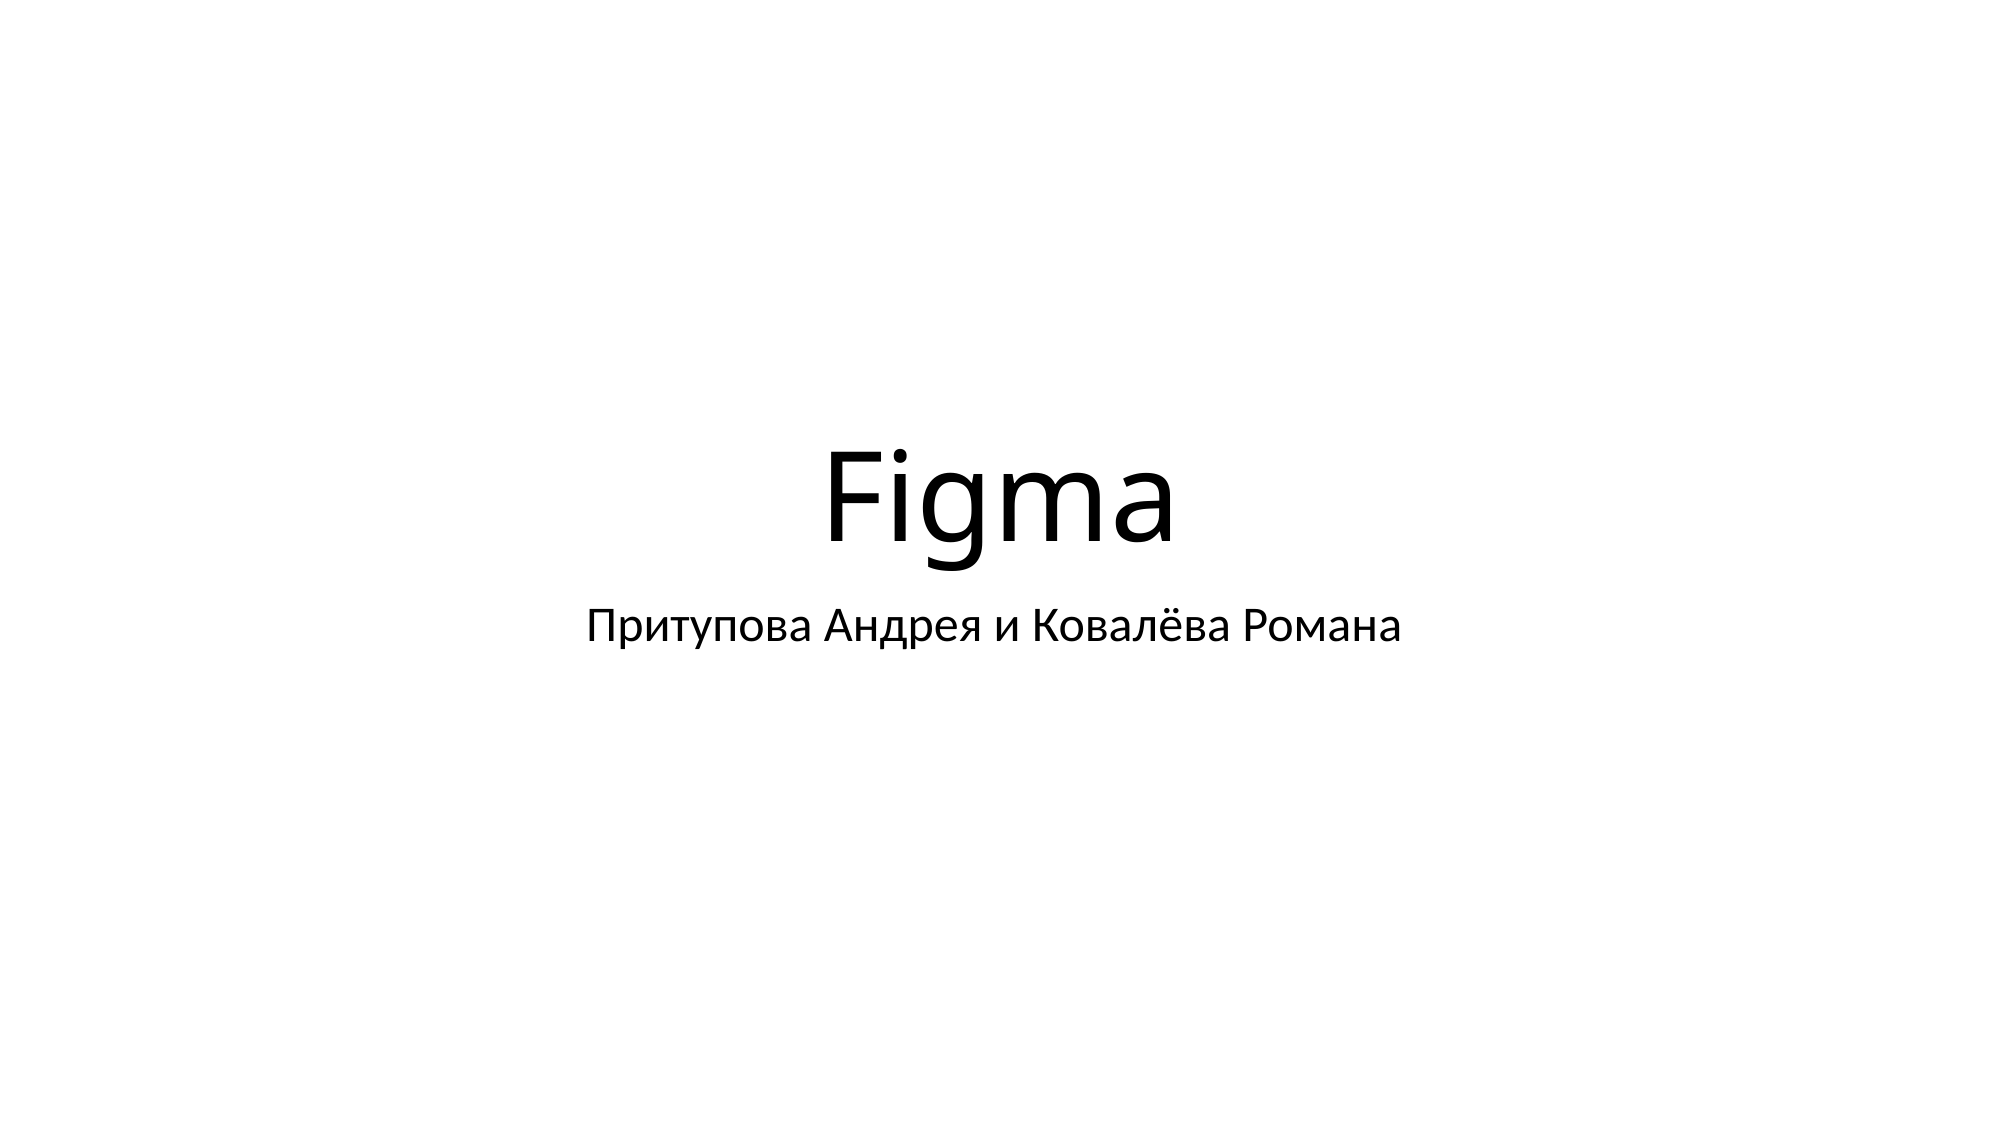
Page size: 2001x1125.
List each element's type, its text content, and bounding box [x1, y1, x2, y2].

title Figma [249, 184, 1750, 576]
subtitle Притупова Андрея и Ковалёва Романа [249, 590, 1750, 863]
